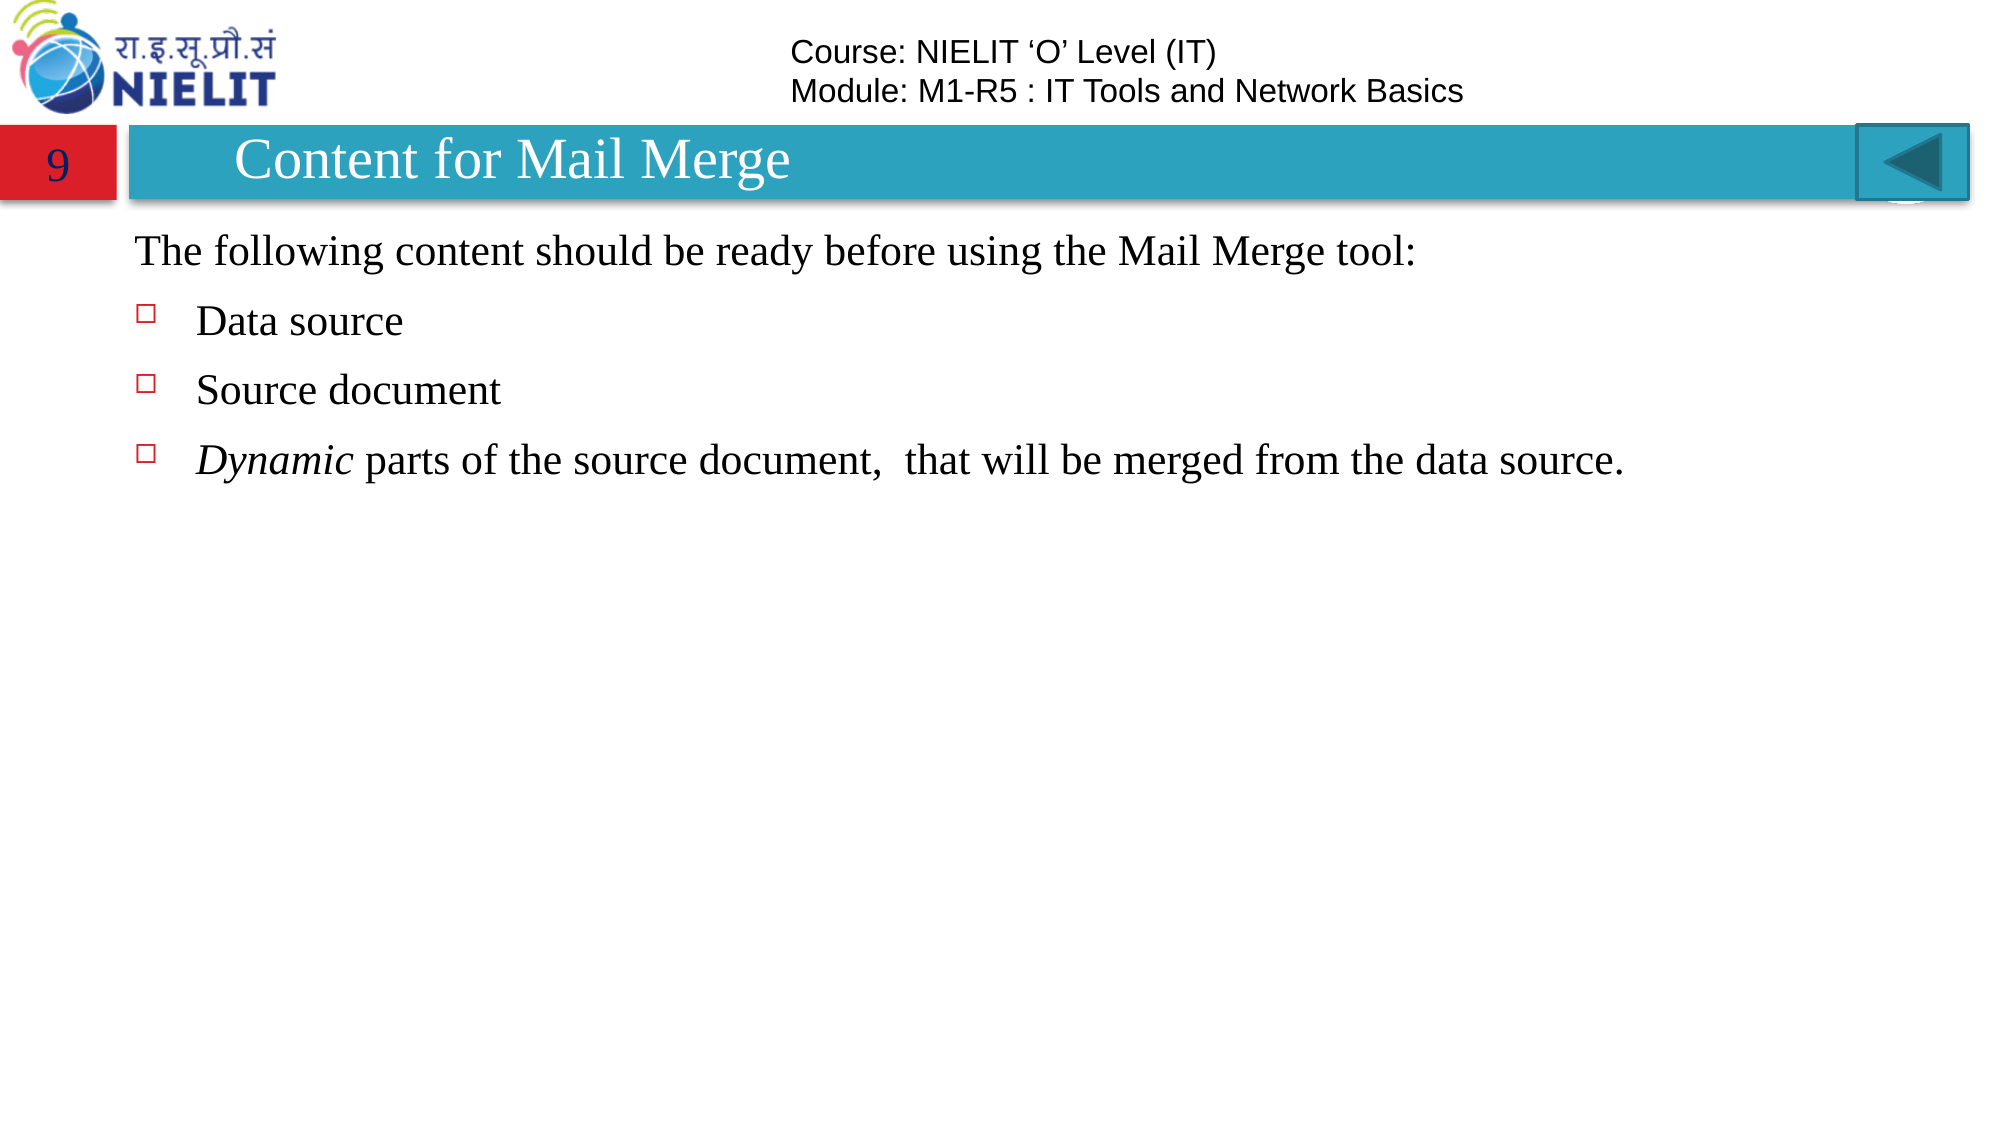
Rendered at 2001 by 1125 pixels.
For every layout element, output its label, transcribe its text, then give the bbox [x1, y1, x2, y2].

list The following content should be ready before using the Mail Merge tool: Data source Source document Dynamic parts of the source document, that will be merged from the data source. [116, 213, 2000, 1019]
slide_number 9 [0, 125, 117, 200]
picture [307, 10, 1891, 121]
title Content for Mail Merge [216, 125, 1969, 200]
picture [12, 0, 276, 114]
